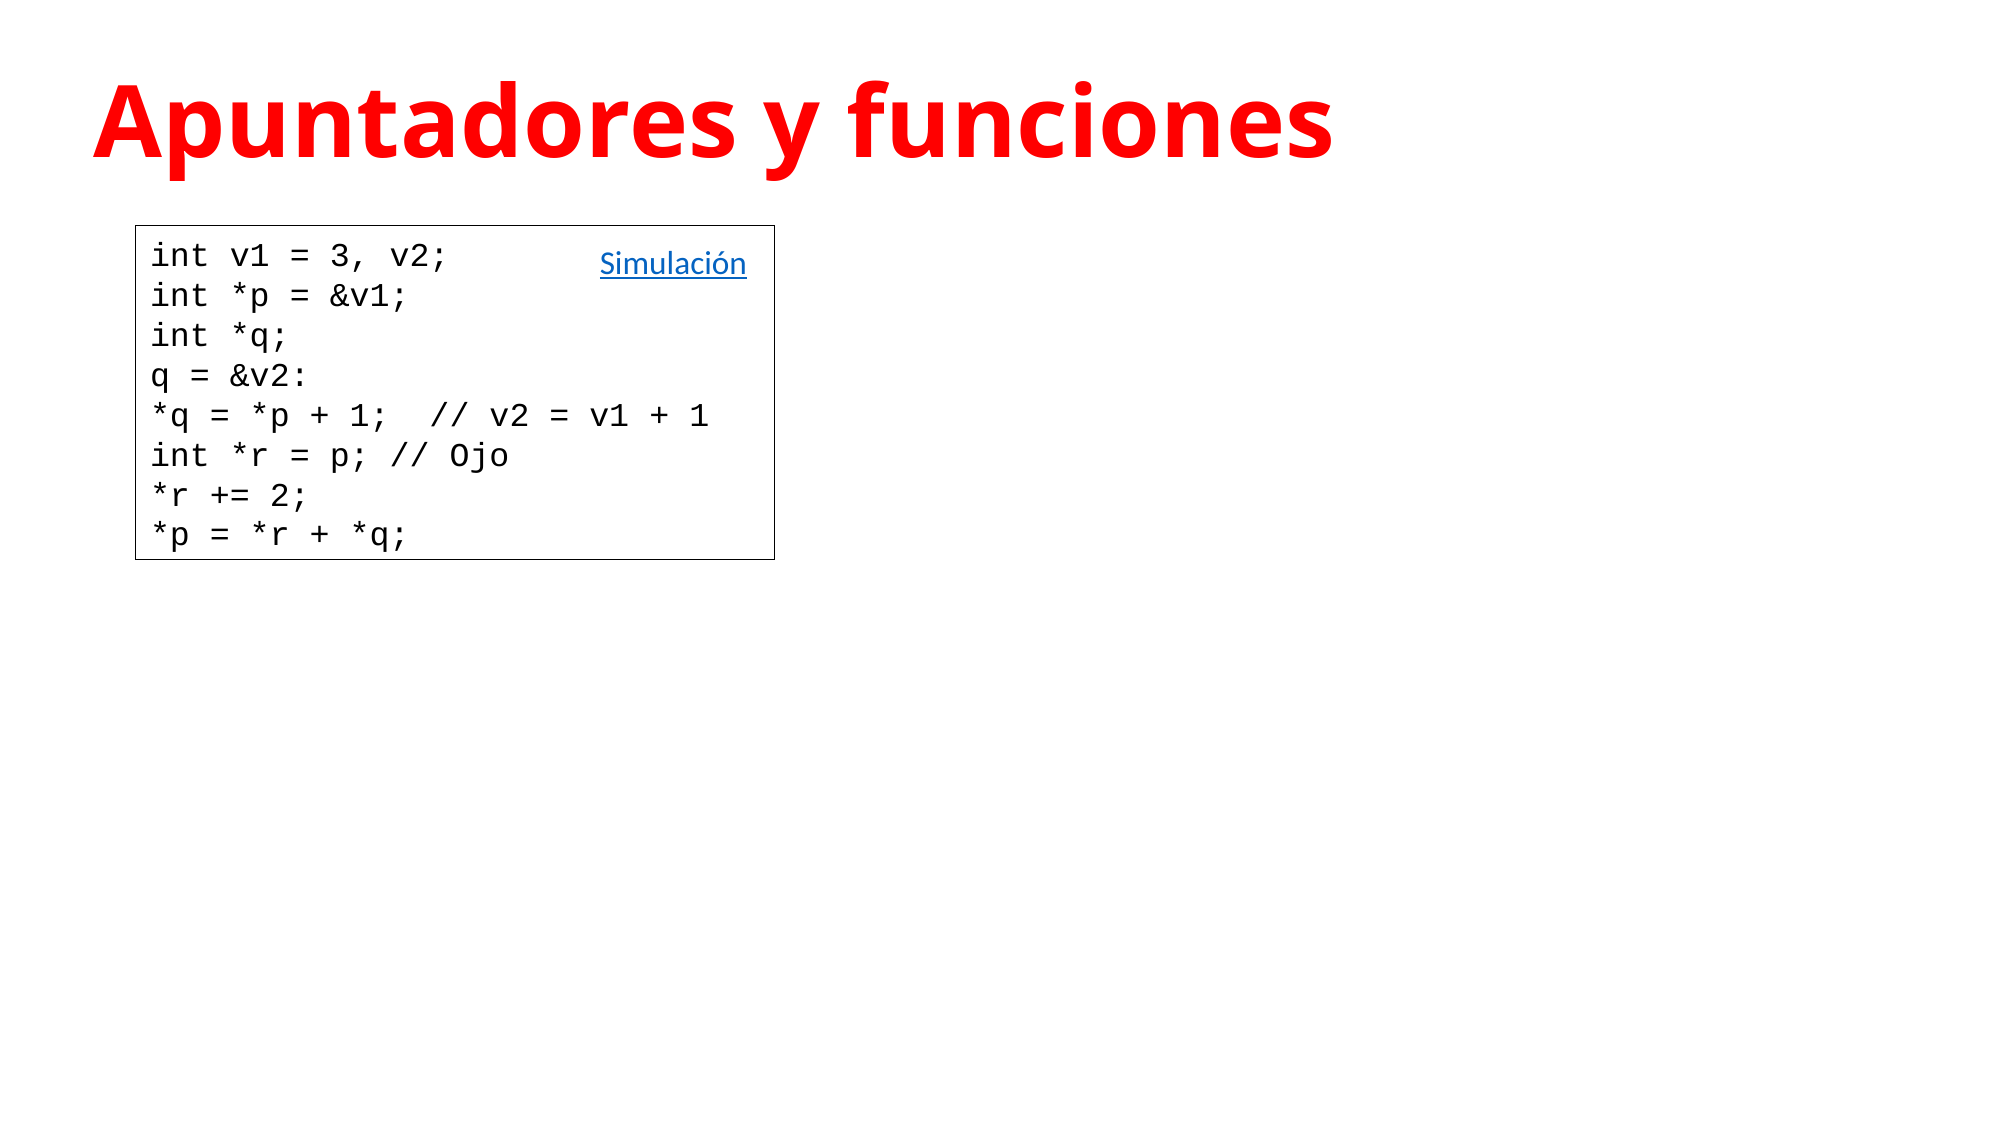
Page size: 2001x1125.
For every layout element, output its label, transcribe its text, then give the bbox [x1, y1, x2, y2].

text_box Simulación [572, 233, 775, 289]
text_box int v1 = 3, v2; int *p = &v1; int *q; q = &v2: *q = *p + 1; // v2 = v1 + 1 int *r = p; // Ojo *r += 2; *p = *r + *q; [135, 225, 775, 560]
title Apuntadores y funciones [78, 16, 1863, 234]
